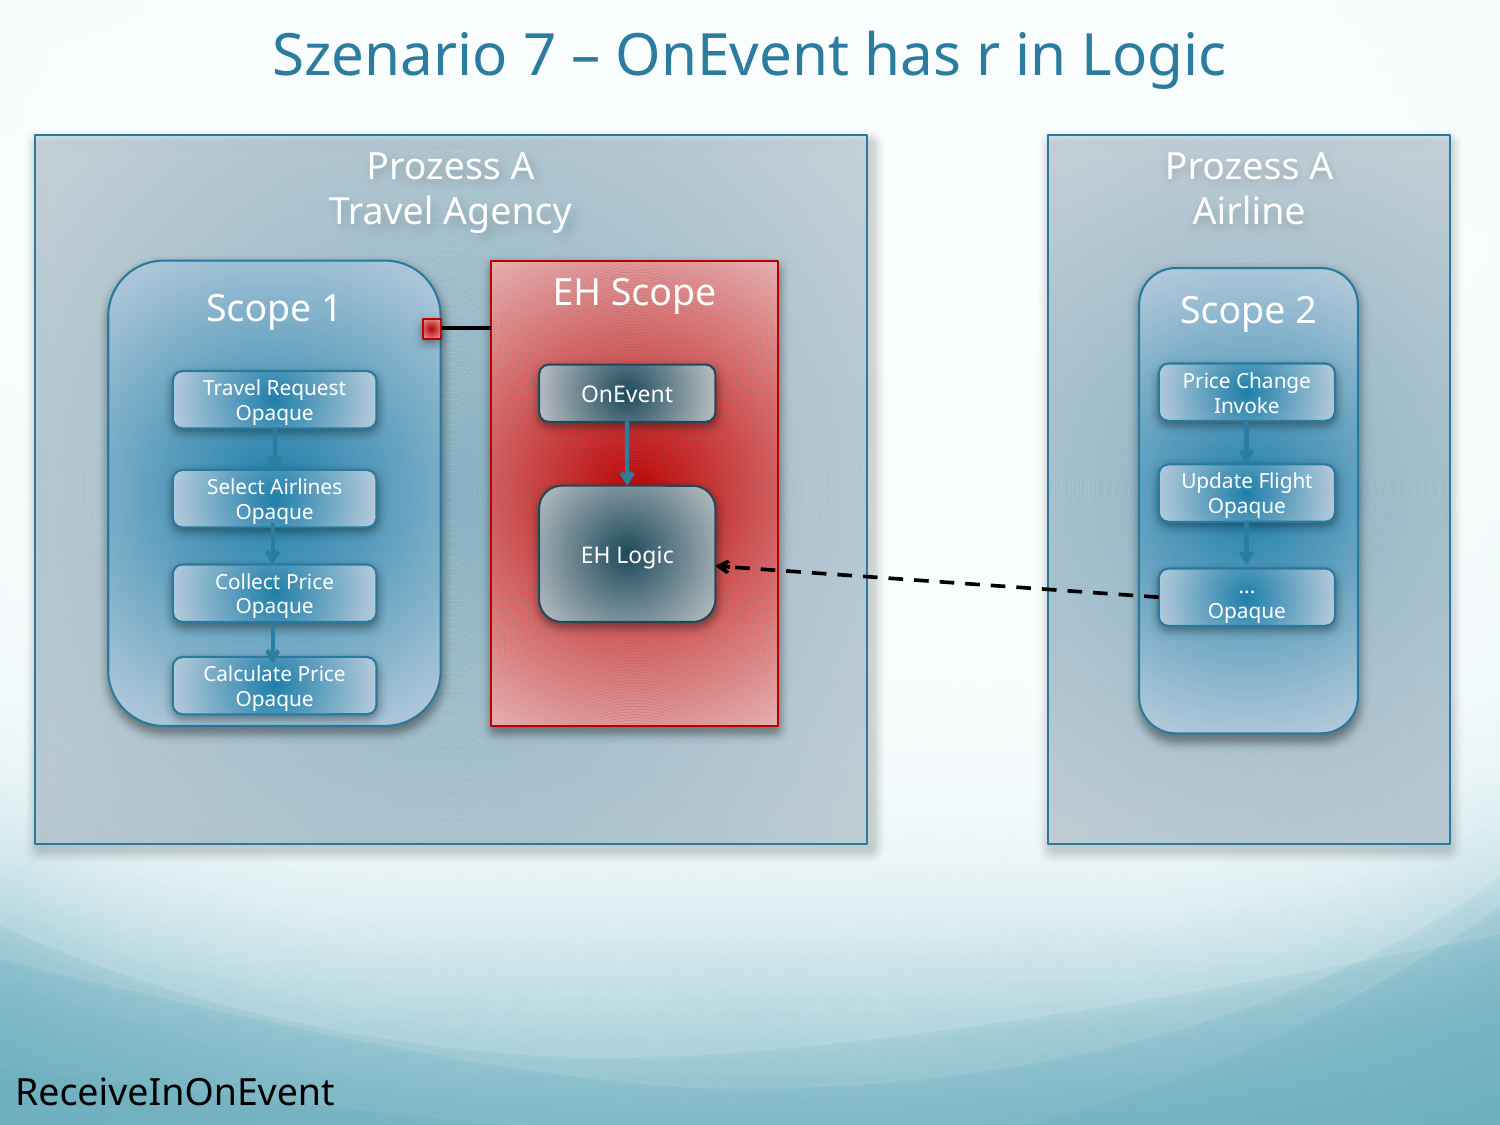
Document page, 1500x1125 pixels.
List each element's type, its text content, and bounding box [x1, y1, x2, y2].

text_box Prozess A Airline [1047, 134, 1451, 845]
text_box Select Airlines Opaque [171, 468, 378, 529]
text_box Scope 1 [107, 259, 442, 727]
text_box Update Flight Opaque [1157, 463, 1337, 523]
text_box OnEvent [538, 363, 717, 423]
text_box Scope 2 [1138, 267, 1359, 735]
text_box Price Change Invoke [1157, 362, 1337, 422]
text_box Calculate Price Opaque [171, 655, 378, 716]
title Szenario 7 – OnEvent has r in Logic [90, 17, 1410, 95]
text_box Travel Request Opaque [171, 370, 378, 430]
text_box ReceiveInOnEvent [0, 1060, 350, 1121]
text_box Collect Price Opaque [171, 563, 378, 623]
text_box Prozess A Travel Agency [34, 134, 868, 845]
text_box [422, 318, 442, 340]
text_box EH Logic [538, 484, 717, 624]
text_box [714, 565, 1160, 598]
text_box EH Scope [490, 260, 779, 727]
text_box ... Opaque [1157, 567, 1337, 627]
